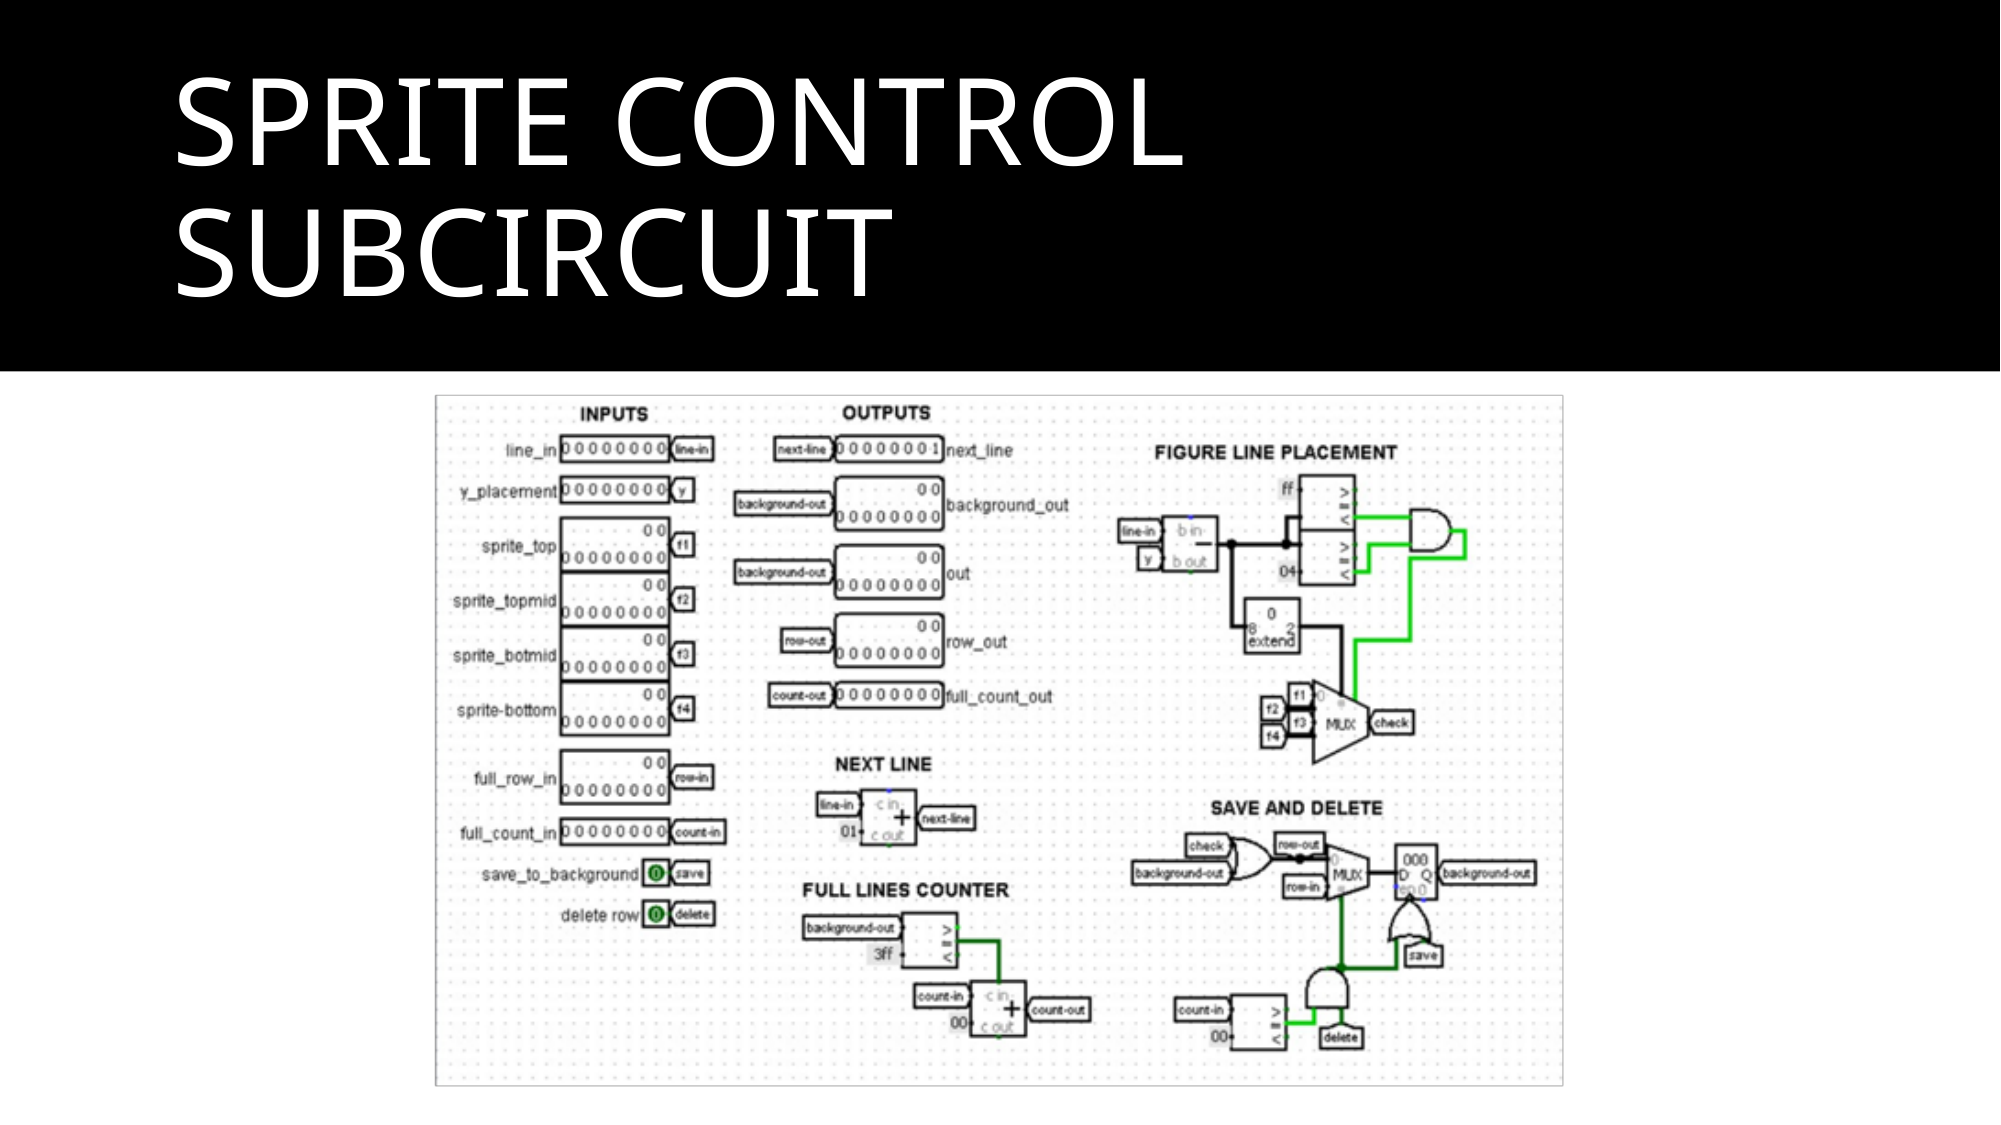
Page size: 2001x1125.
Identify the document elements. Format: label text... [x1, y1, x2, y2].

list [432, 392, 1567, 1090]
title Sprite Control subcircuit [157, 52, 1842, 332]
